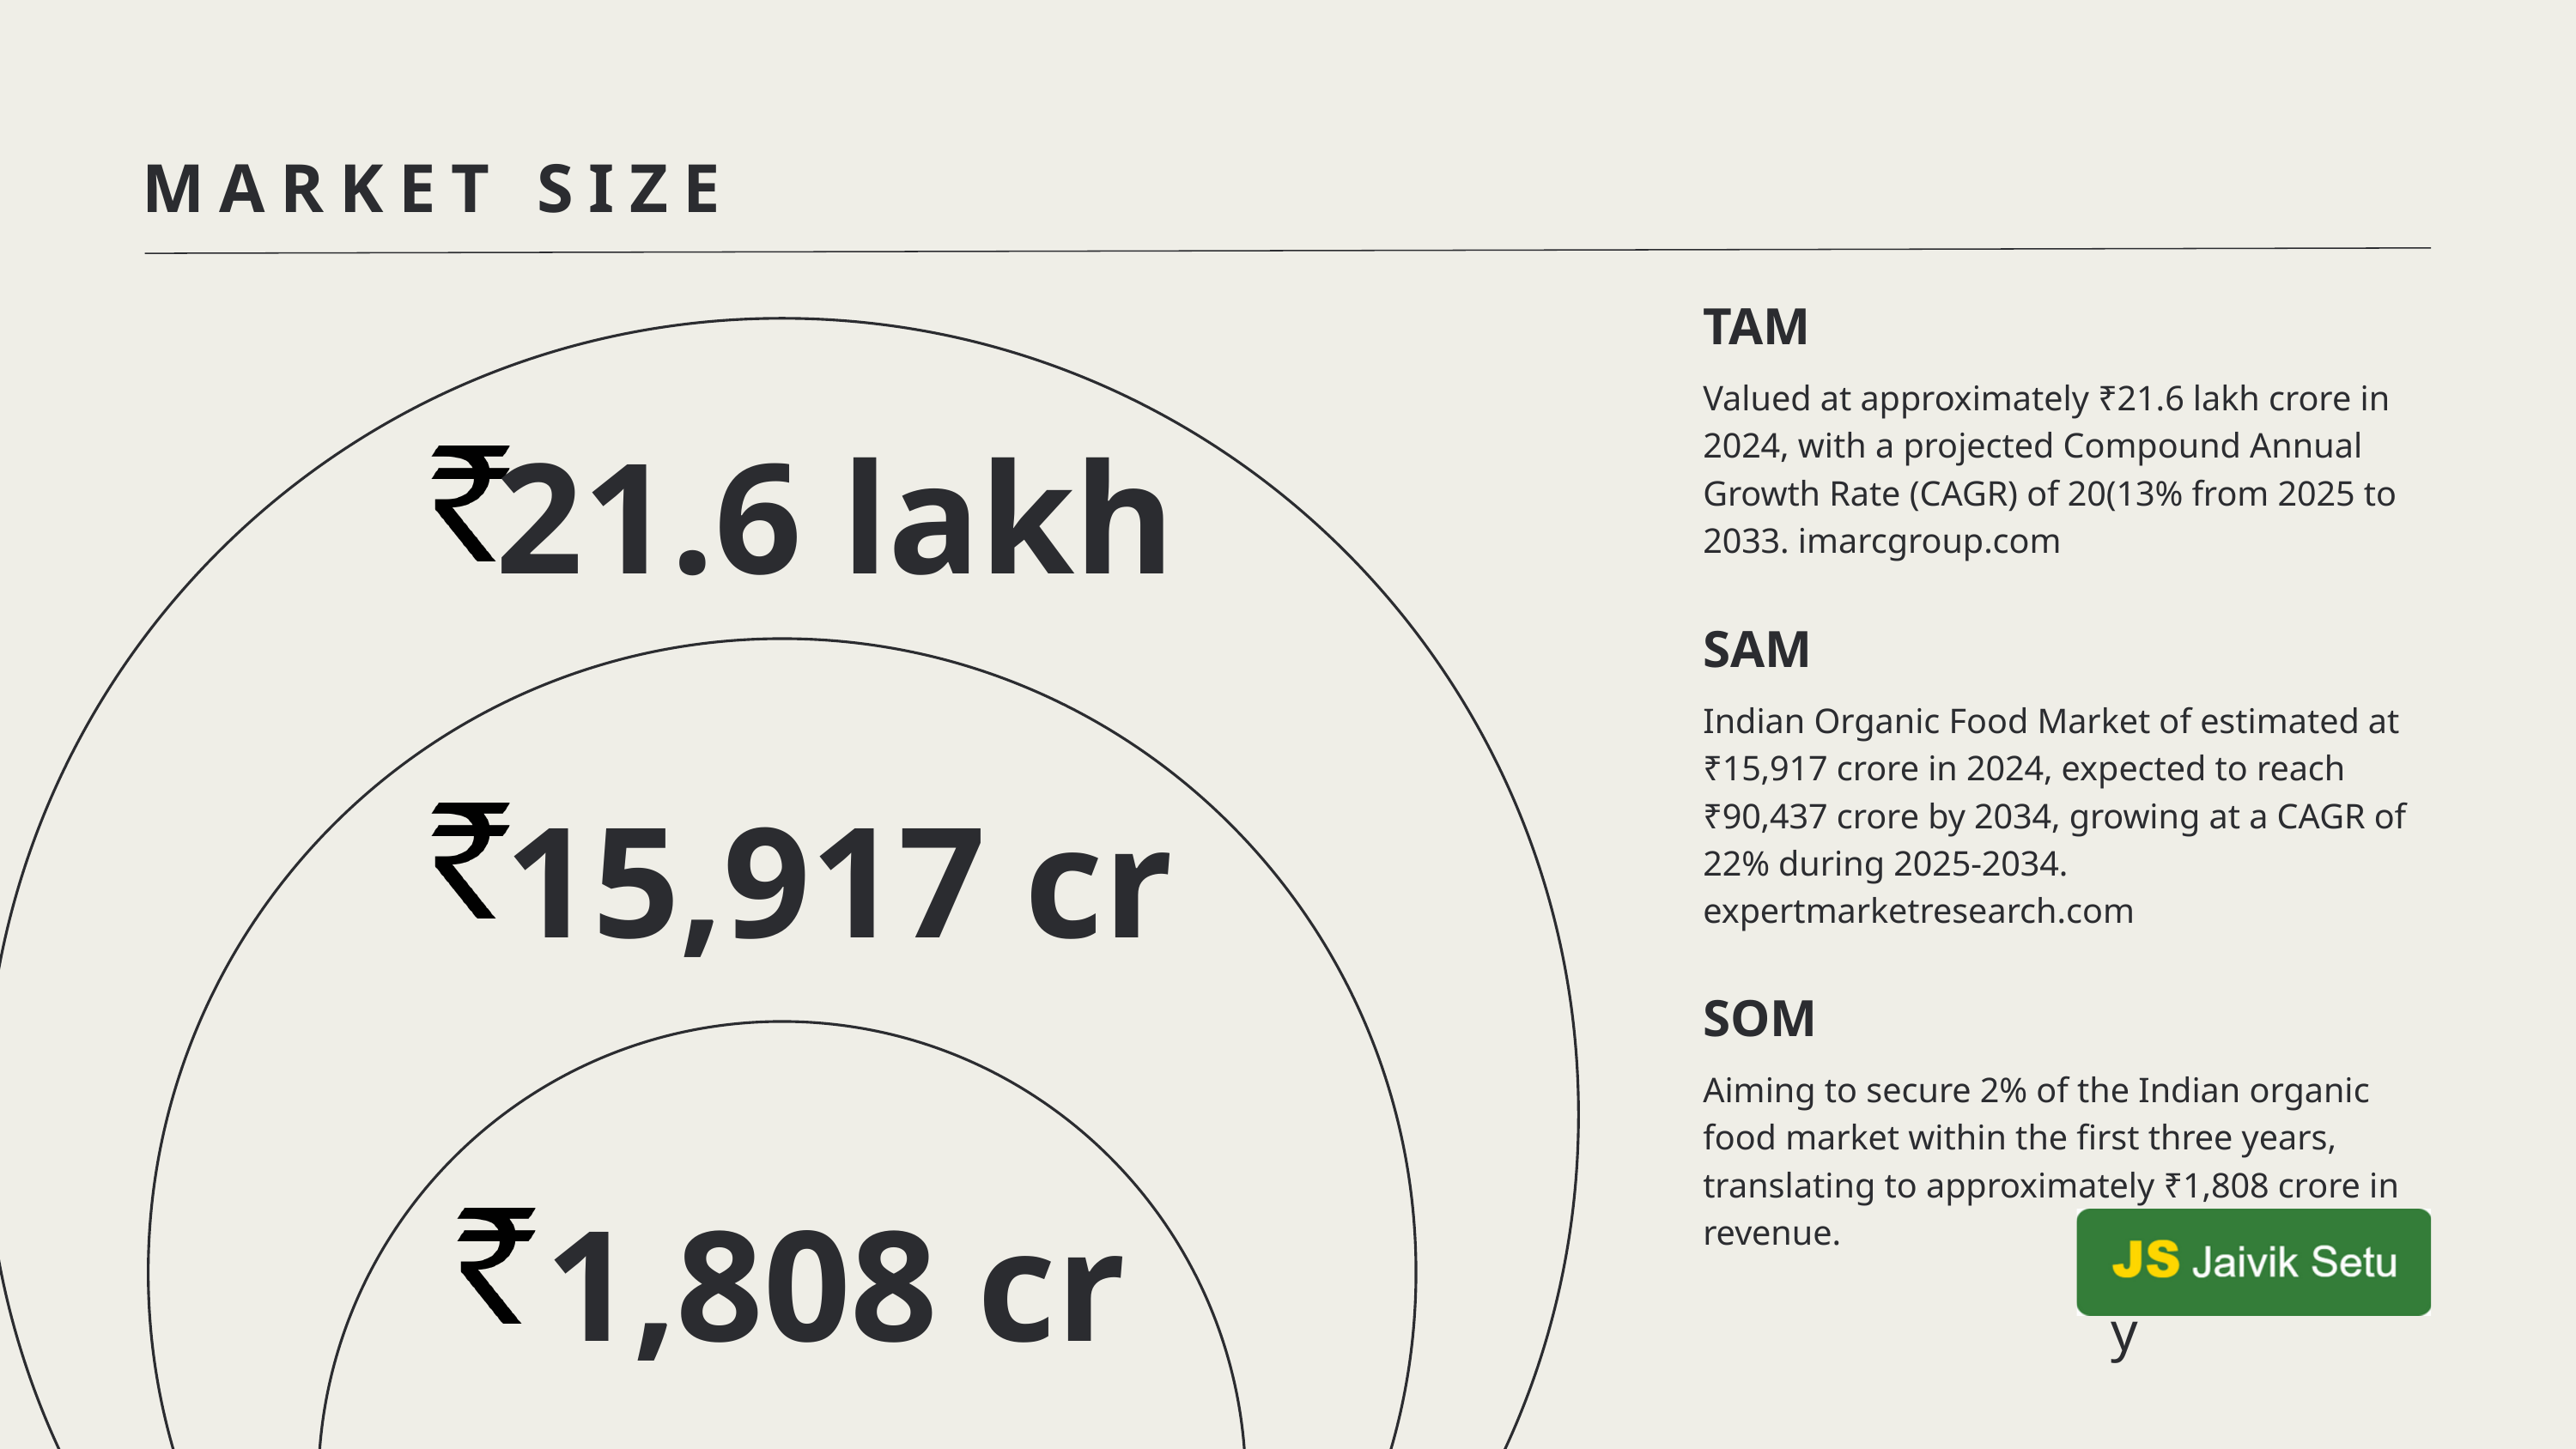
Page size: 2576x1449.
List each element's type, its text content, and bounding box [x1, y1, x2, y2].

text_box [0, 318, 1579, 1449]
text_box MARKET SIZE [142, 132, 2428, 226]
text_box Ingoude Company [2111, 1316, 2349, 1361]
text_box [318, 1021, 1246, 1449]
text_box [1703, 291, 2428, 1247]
text_box [2076, 1250, 2432, 1316]
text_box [148, 638, 1417, 1449]
